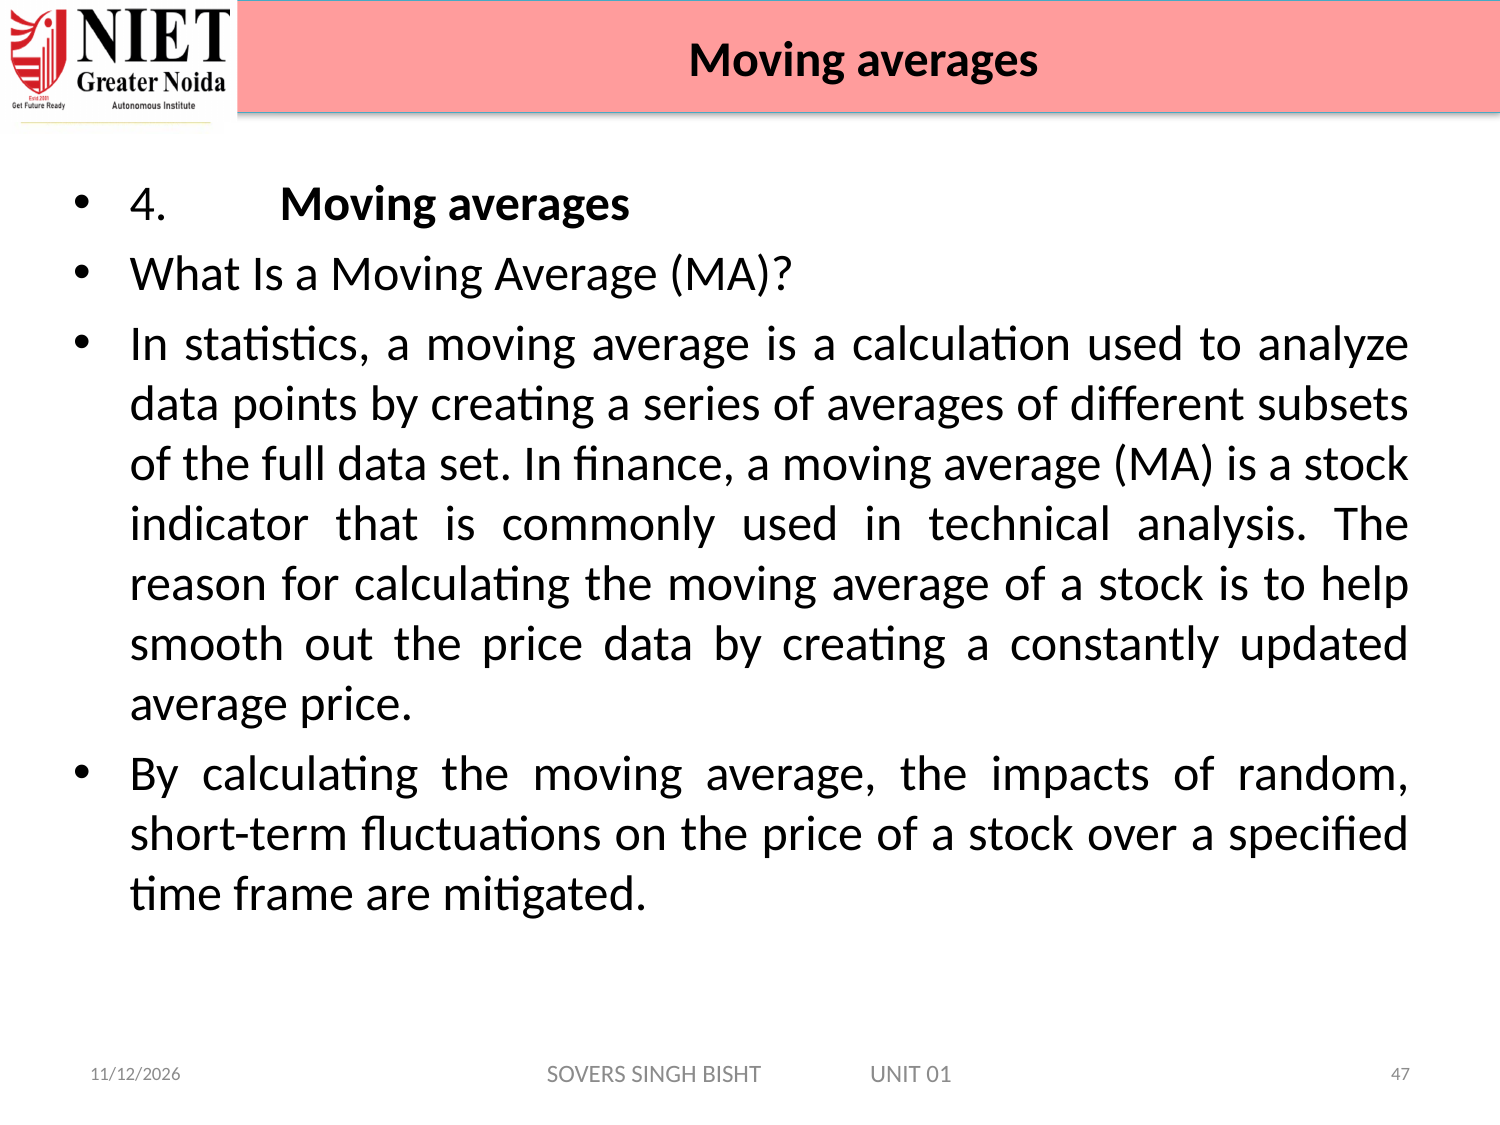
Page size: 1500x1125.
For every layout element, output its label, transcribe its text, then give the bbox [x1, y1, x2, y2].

picture [0, 0, 238, 134]
footer SOVERS SINGH BISHT UNIT 01 [512, 1042, 988, 1103]
text_box Moving averages [239, 0, 1500, 113]
list 4. Moving averages What Is a Moving Average (MA)? In statistics, a moving average is a calculation used to analyze data points by creating a series of averages of different subsets of the full data set. In finance, a moving average (MA) is a stock indicator that is commonly used in technical analysis. The reason for calculating the moving average of a stock is to help smooth out the price data by creating a constantly updated average price. By calculating the moving average, the impacts of random, short-term fluctuations on the price of a stock over a specified time frame are mitigated. [58, 163, 1425, 1005]
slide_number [75, 1042, 425, 1103]
slide_number 47 [1074, 1042, 1425, 1103]
